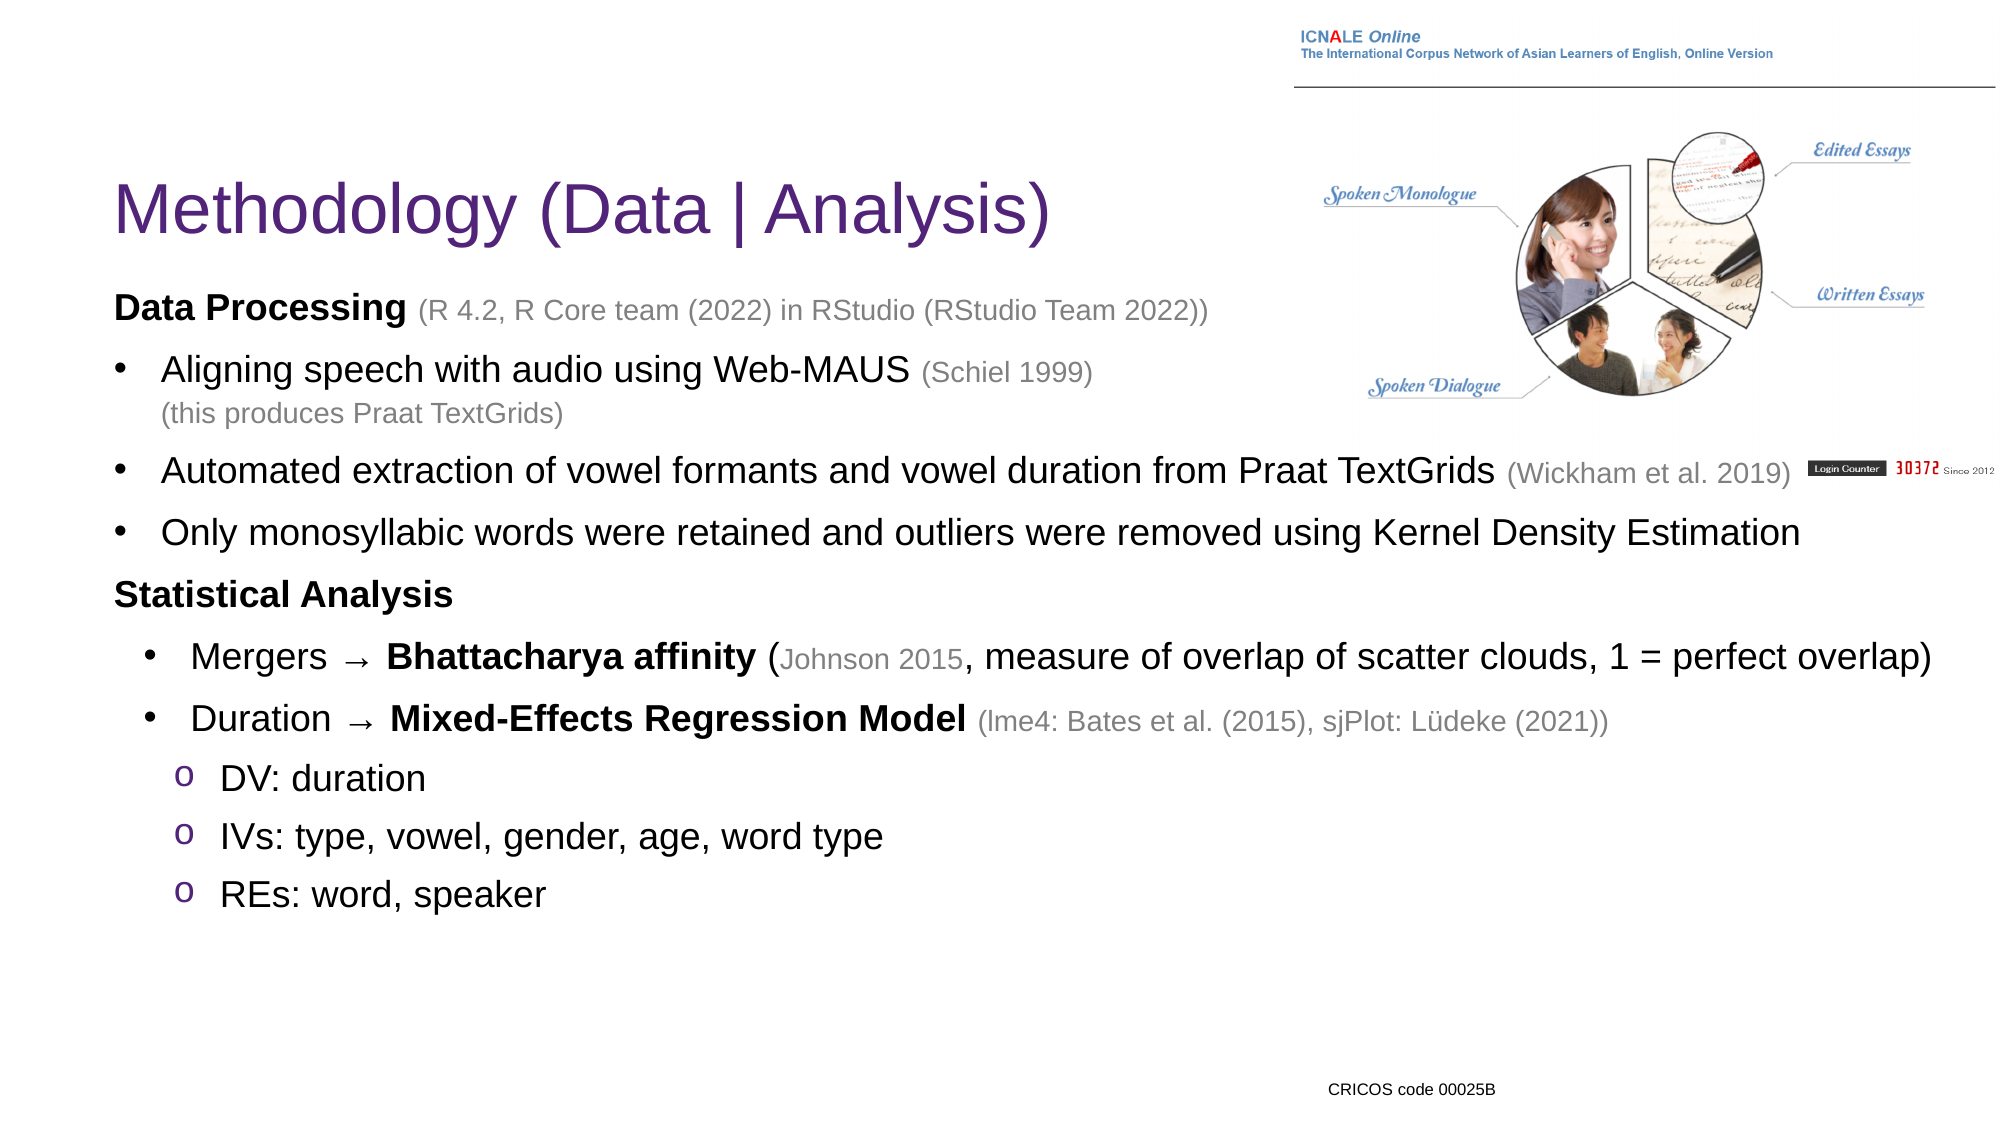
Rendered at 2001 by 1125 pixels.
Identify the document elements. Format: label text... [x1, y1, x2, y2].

title Methodology (Data | Analysis) [114, 172, 1287, 250]
picture [1287, 19, 2000, 492]
list Data Processing (R 4.2, R Core team (2022) in RStudio (RStudio Team 2022)) Aligning speech with audio using Web-MAUS (Schiel 1999) (this produces Praat TextGrids) Automated extraction of vowel formants and vowel duration from Praat TextGrids (Wickham et al. 2019) Only monosyllabic words were retained and outliers were removed using Kernel Density Estimation Statistical Analysis Mergers → Bhattacharya affinity (Johnson 2015, measure of overlap of scatter clouds, 1 = perfect overlap) Duration → Mixed-Effects Regression Model (lme4: Bates et al. (2015), sjPlot: Lüdeke (2021)) DV: duration IVs: type, vowel, gender, age, word type REs: word, speaker [114, 278, 1969, 1035]
